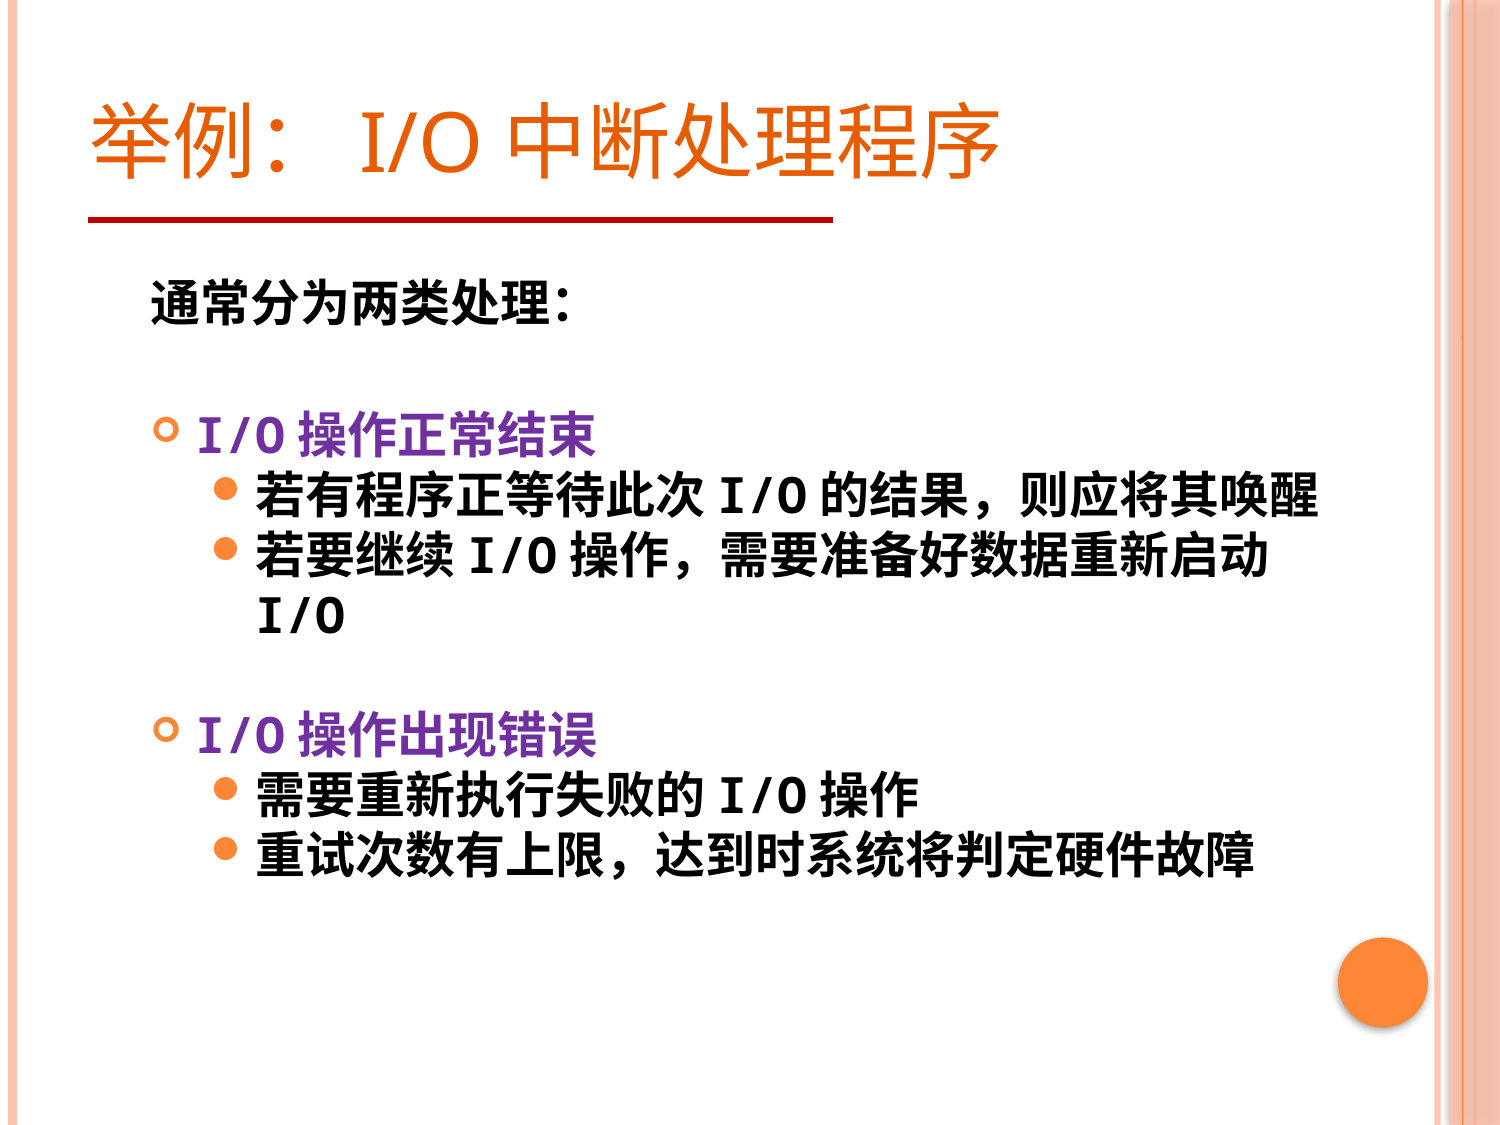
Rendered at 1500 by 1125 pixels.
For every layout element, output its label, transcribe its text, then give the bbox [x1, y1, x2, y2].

title 举例：I/O中断处理程序 [75, 45, 1300, 197]
list 通常分为两类处理： I/O操作正常结束 若有程序正等待此次I/O的结果，则应将其唤醒 若要继续I/O操作，需要准备好数据重新启动I/O I/O操作出现错误 需要重新执行失败的I/O操作 重试次数有上限，达到时系统将判定硬件故障 [135, 264, 1366, 1083]
